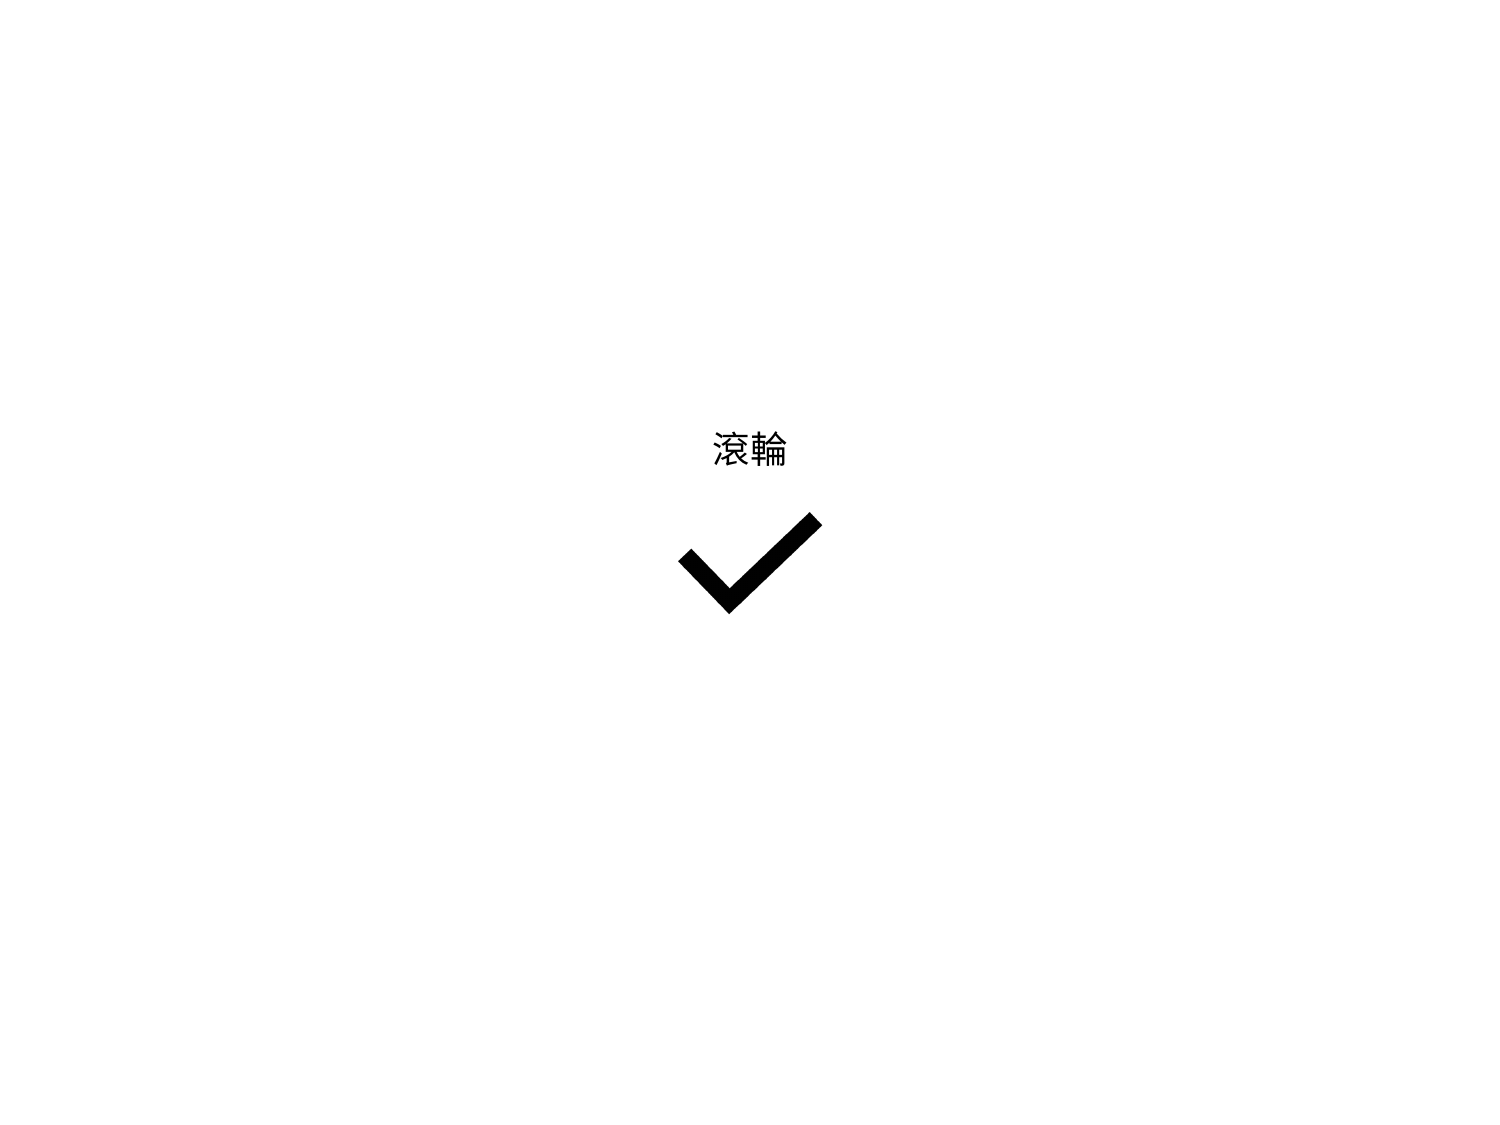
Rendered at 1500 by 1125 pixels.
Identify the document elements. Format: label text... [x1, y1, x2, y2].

picture [674, 487, 825, 638]
text_box 滾輪 [674, 410, 825, 487]
